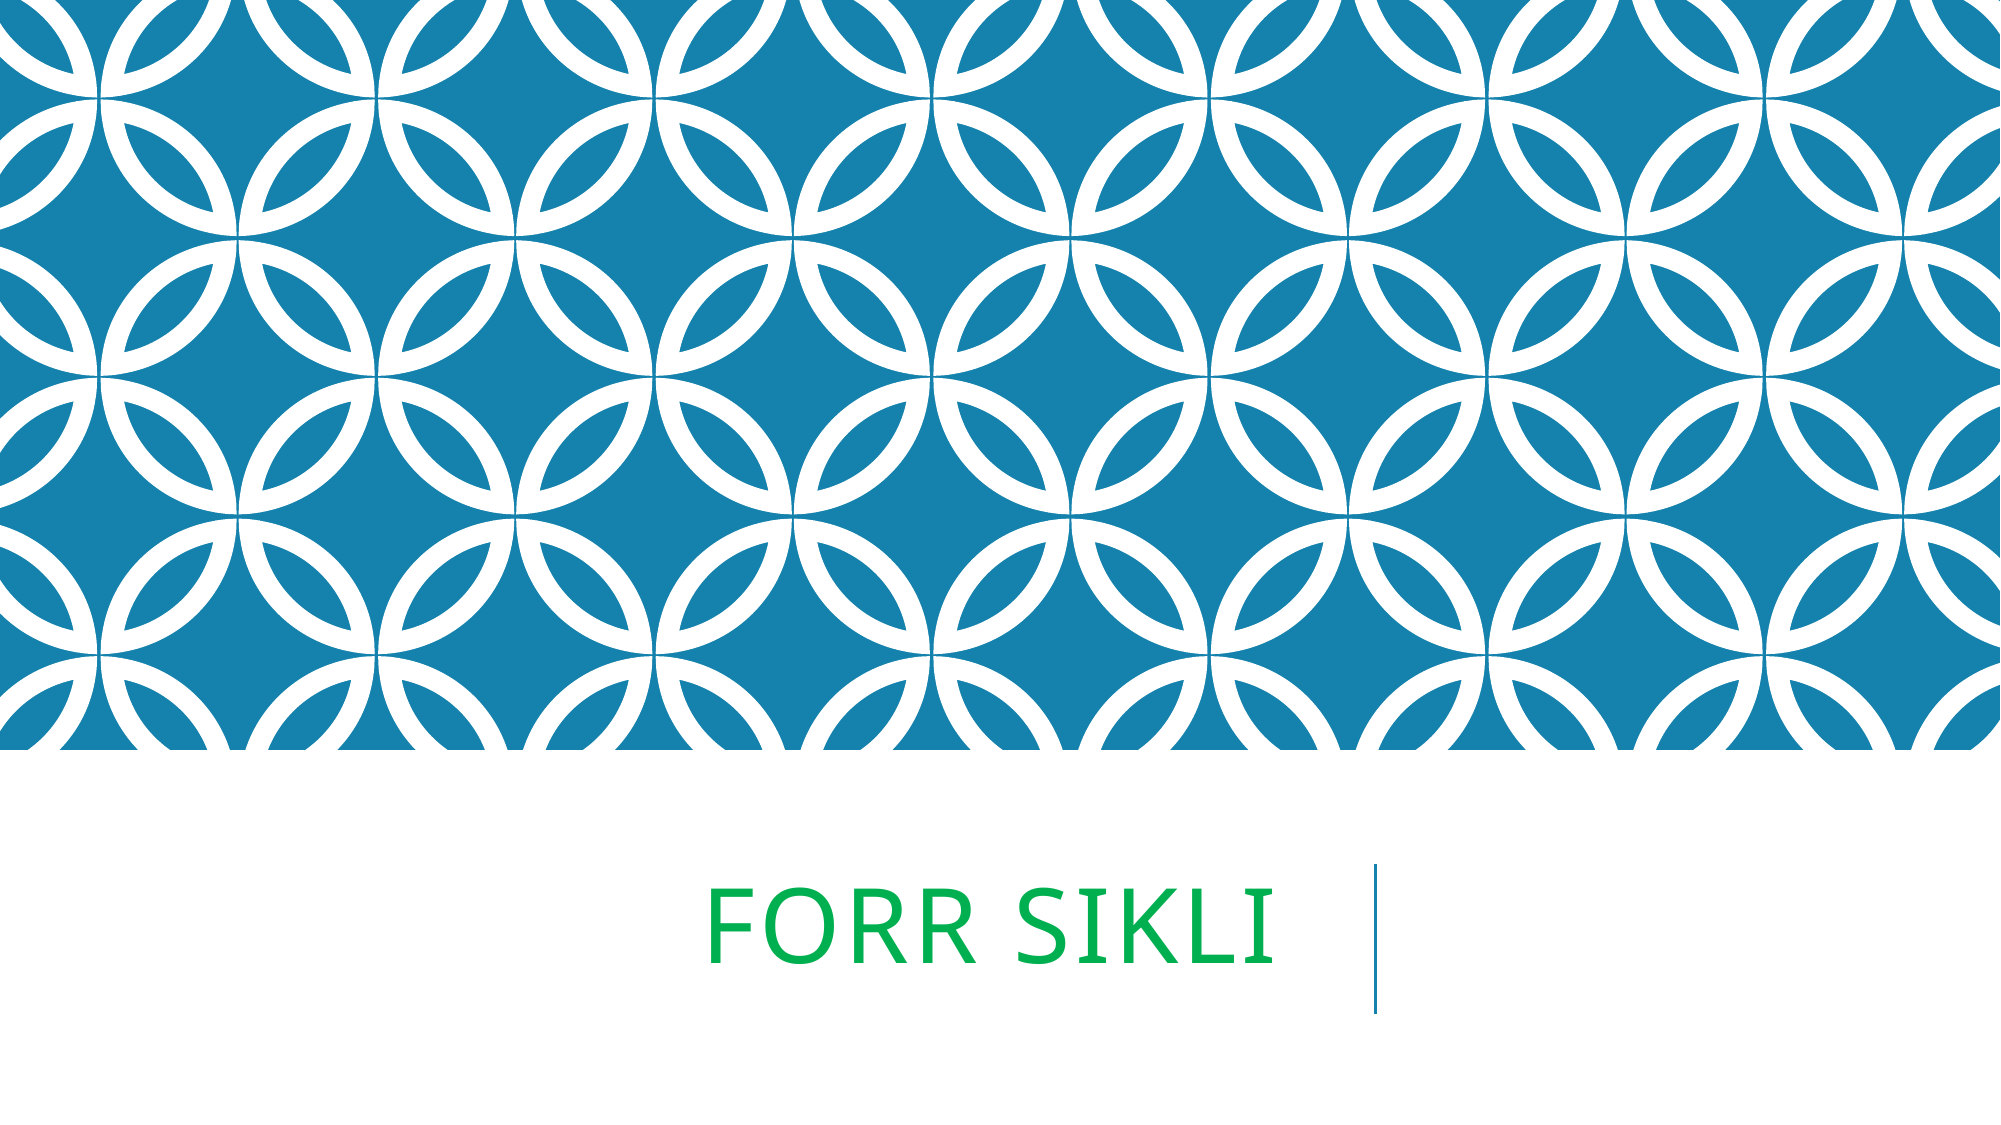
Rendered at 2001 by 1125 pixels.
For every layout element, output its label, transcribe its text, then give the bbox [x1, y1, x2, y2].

title Forr sikli [75, 813, 1905, 1054]
